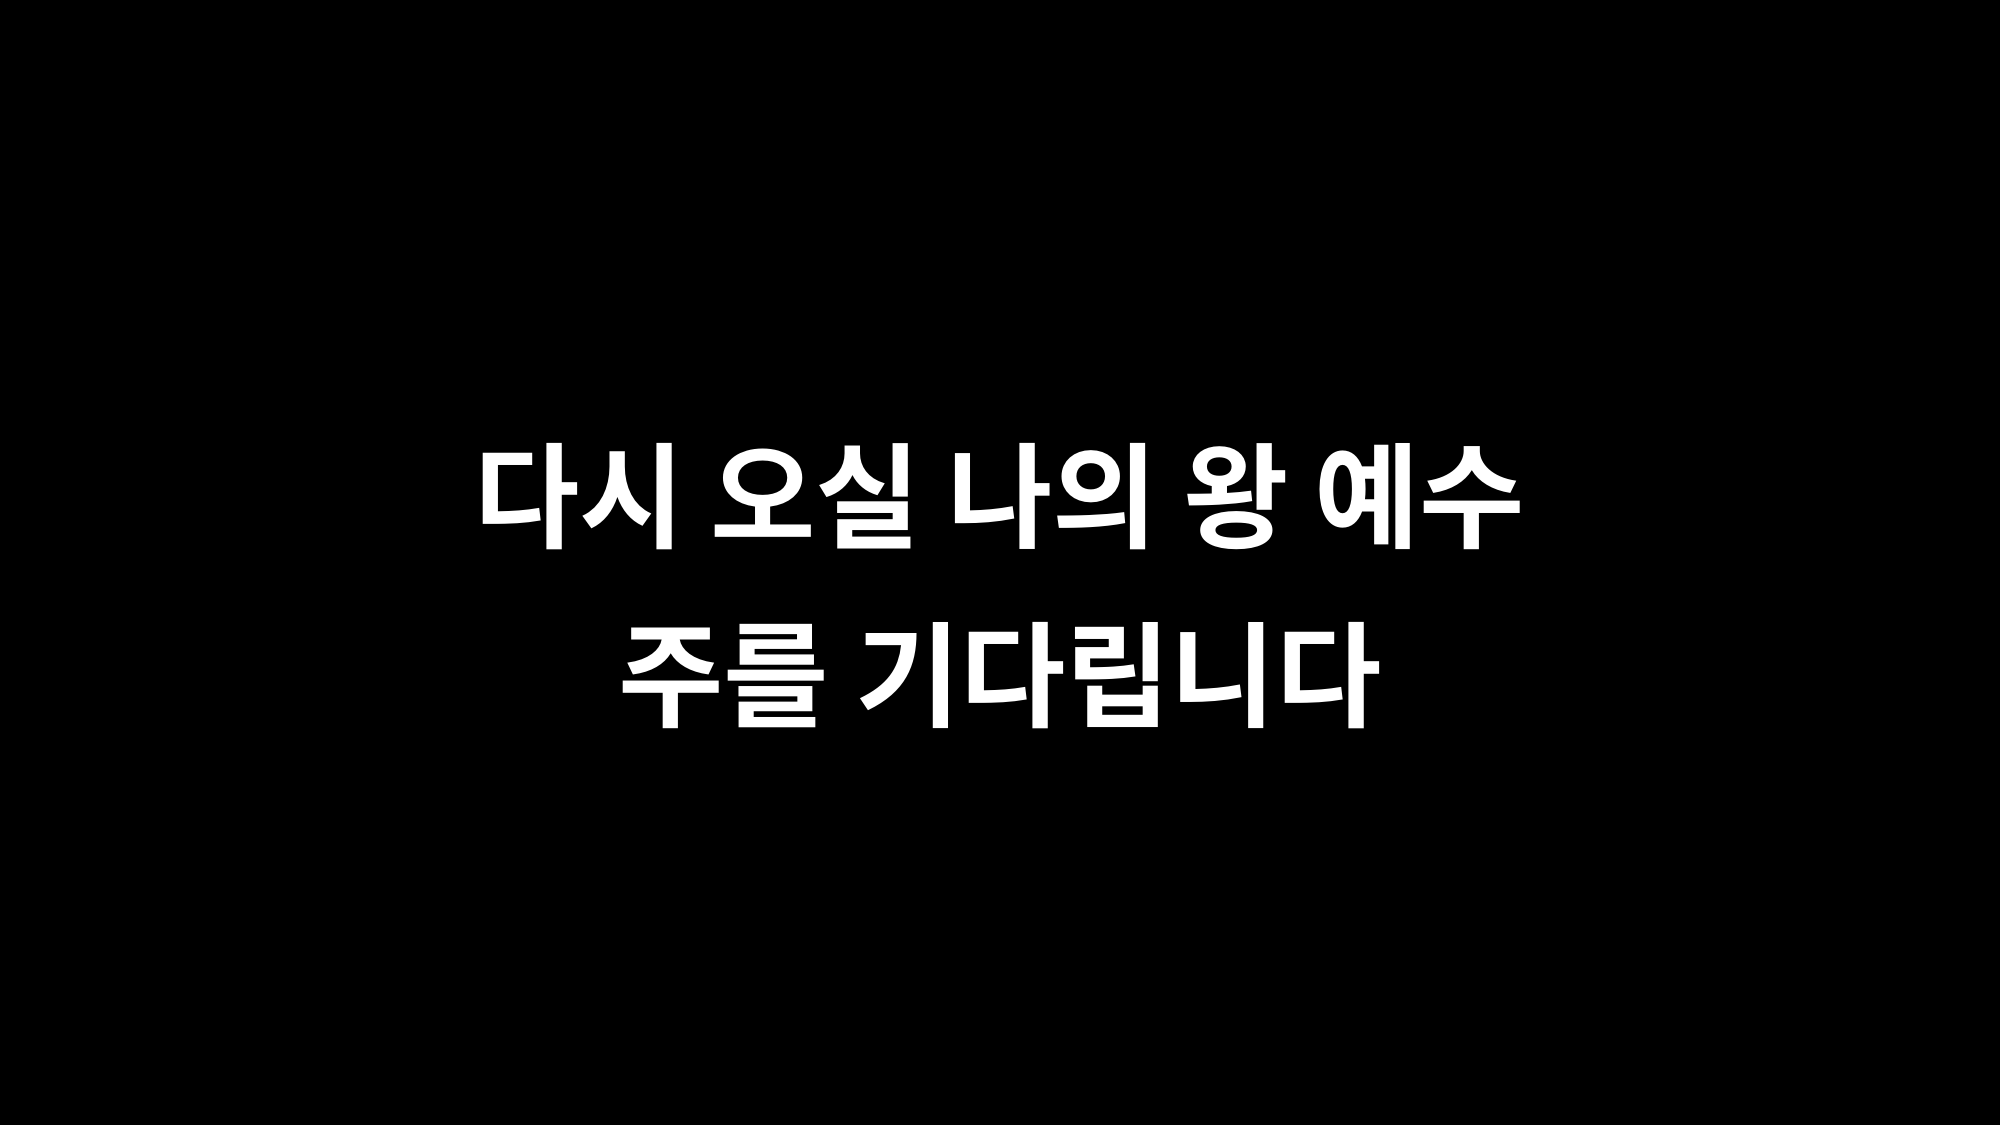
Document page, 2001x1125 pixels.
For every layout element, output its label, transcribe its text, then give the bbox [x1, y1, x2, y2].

text_box 다시 오실 나의 왕 예수 주를 기다립니다 [0, 376, 2000, 749]
